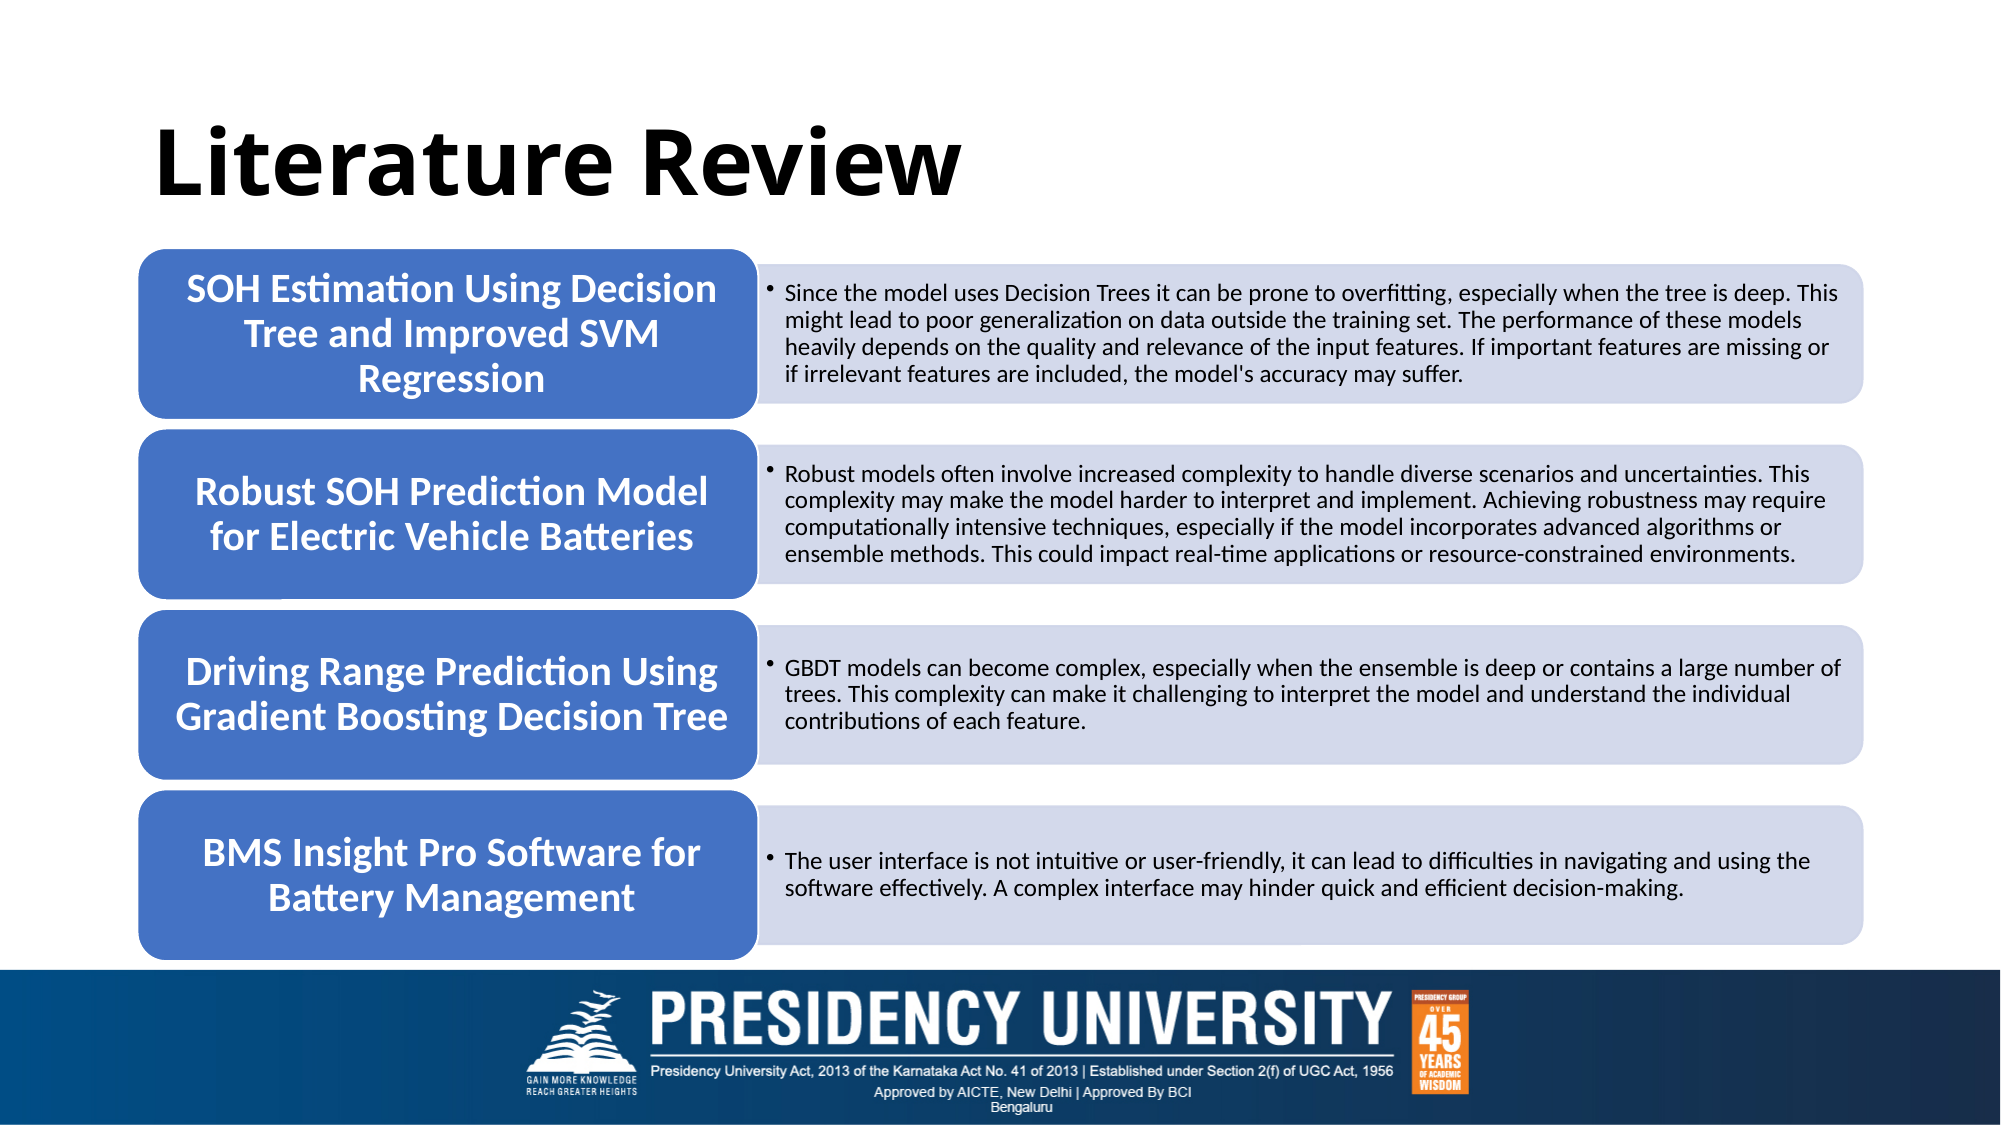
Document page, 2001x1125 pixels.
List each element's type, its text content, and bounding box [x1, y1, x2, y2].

title Literature Review [137, 56, 1863, 247]
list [137, 247, 1863, 962]
picture [0, 0, 2001, 1125]
